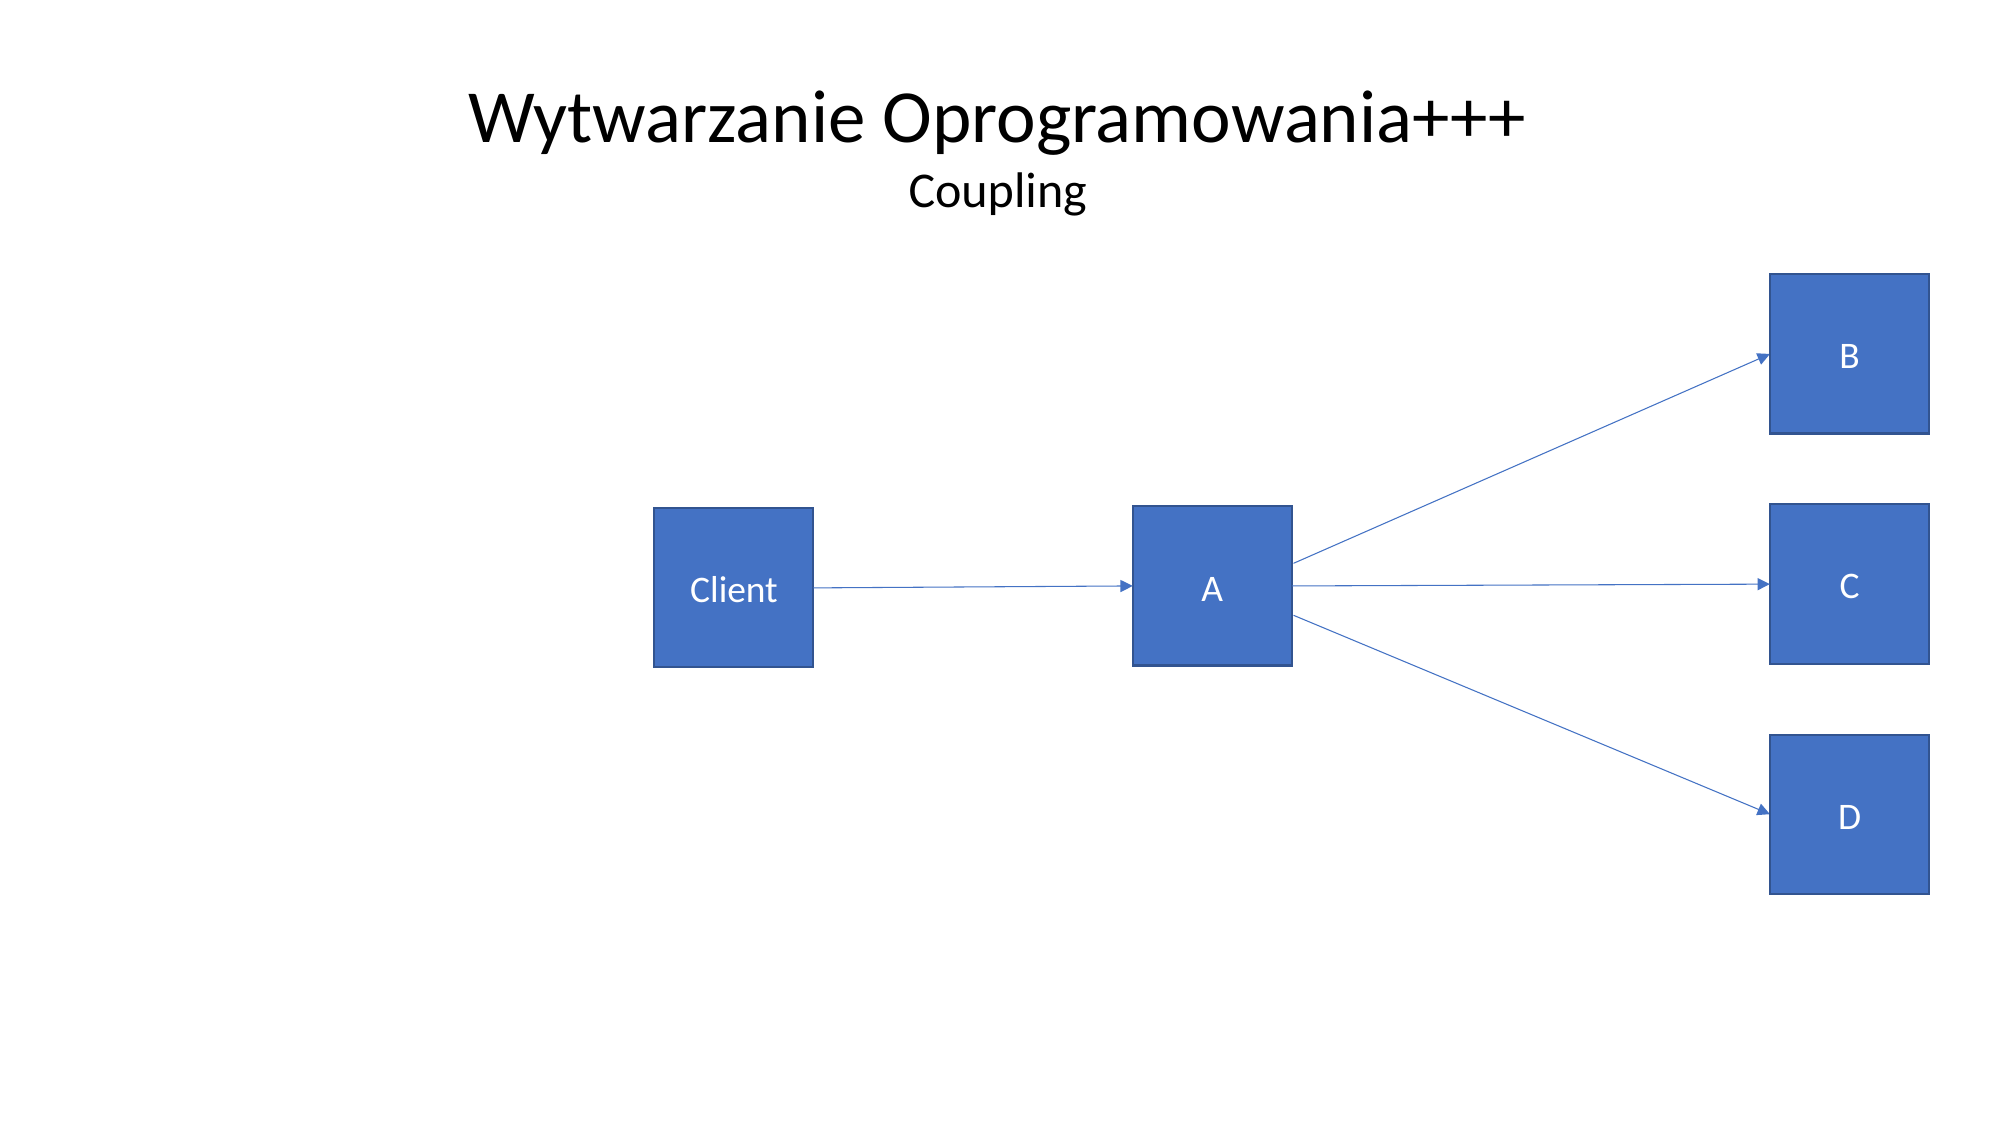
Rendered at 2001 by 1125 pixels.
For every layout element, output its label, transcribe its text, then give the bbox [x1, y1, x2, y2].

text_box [654, 274, 1930, 894]
text_box Wytwarzanie Oprogramowania+++ Coupling [453, 60, 1542, 225]
